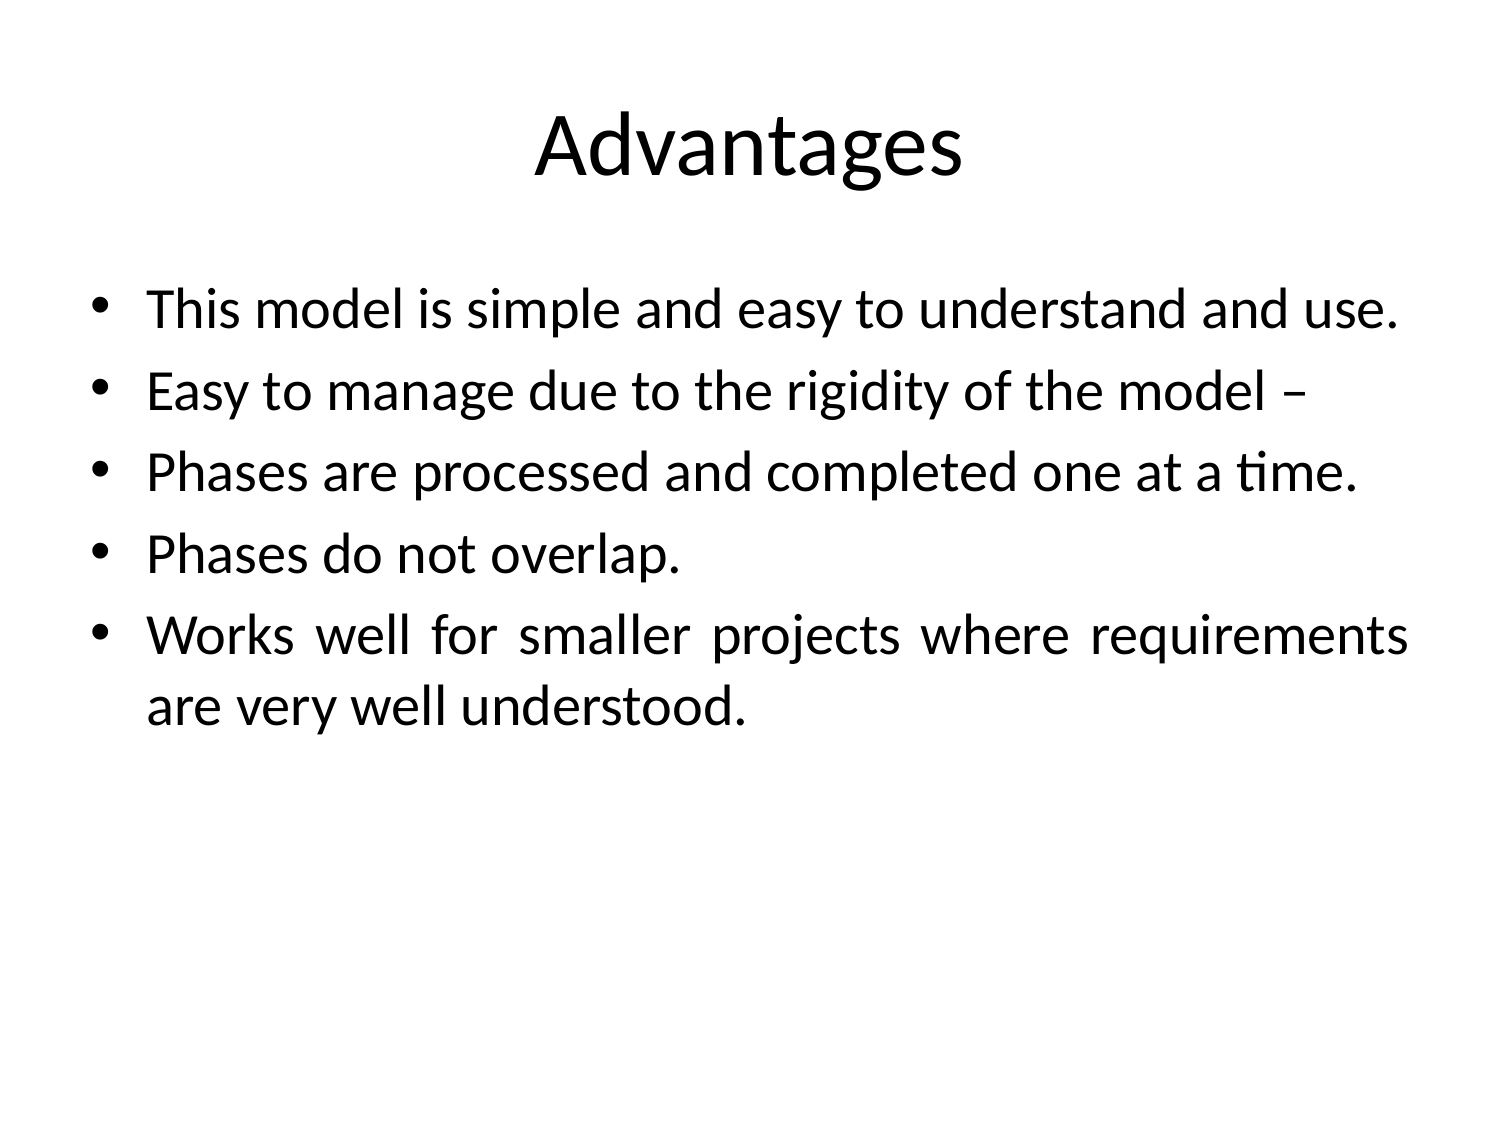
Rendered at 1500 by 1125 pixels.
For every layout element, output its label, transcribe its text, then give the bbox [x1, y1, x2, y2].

list This model is simple and easy to understand and use. Easy to manage due to the rigidity of the model – Phases are processed and completed one at a time. Phases do not overlap. Works well for smaller projects where requirements are very well understood. [75, 262, 1425, 1005]
title Advantages [75, 45, 1425, 233]
